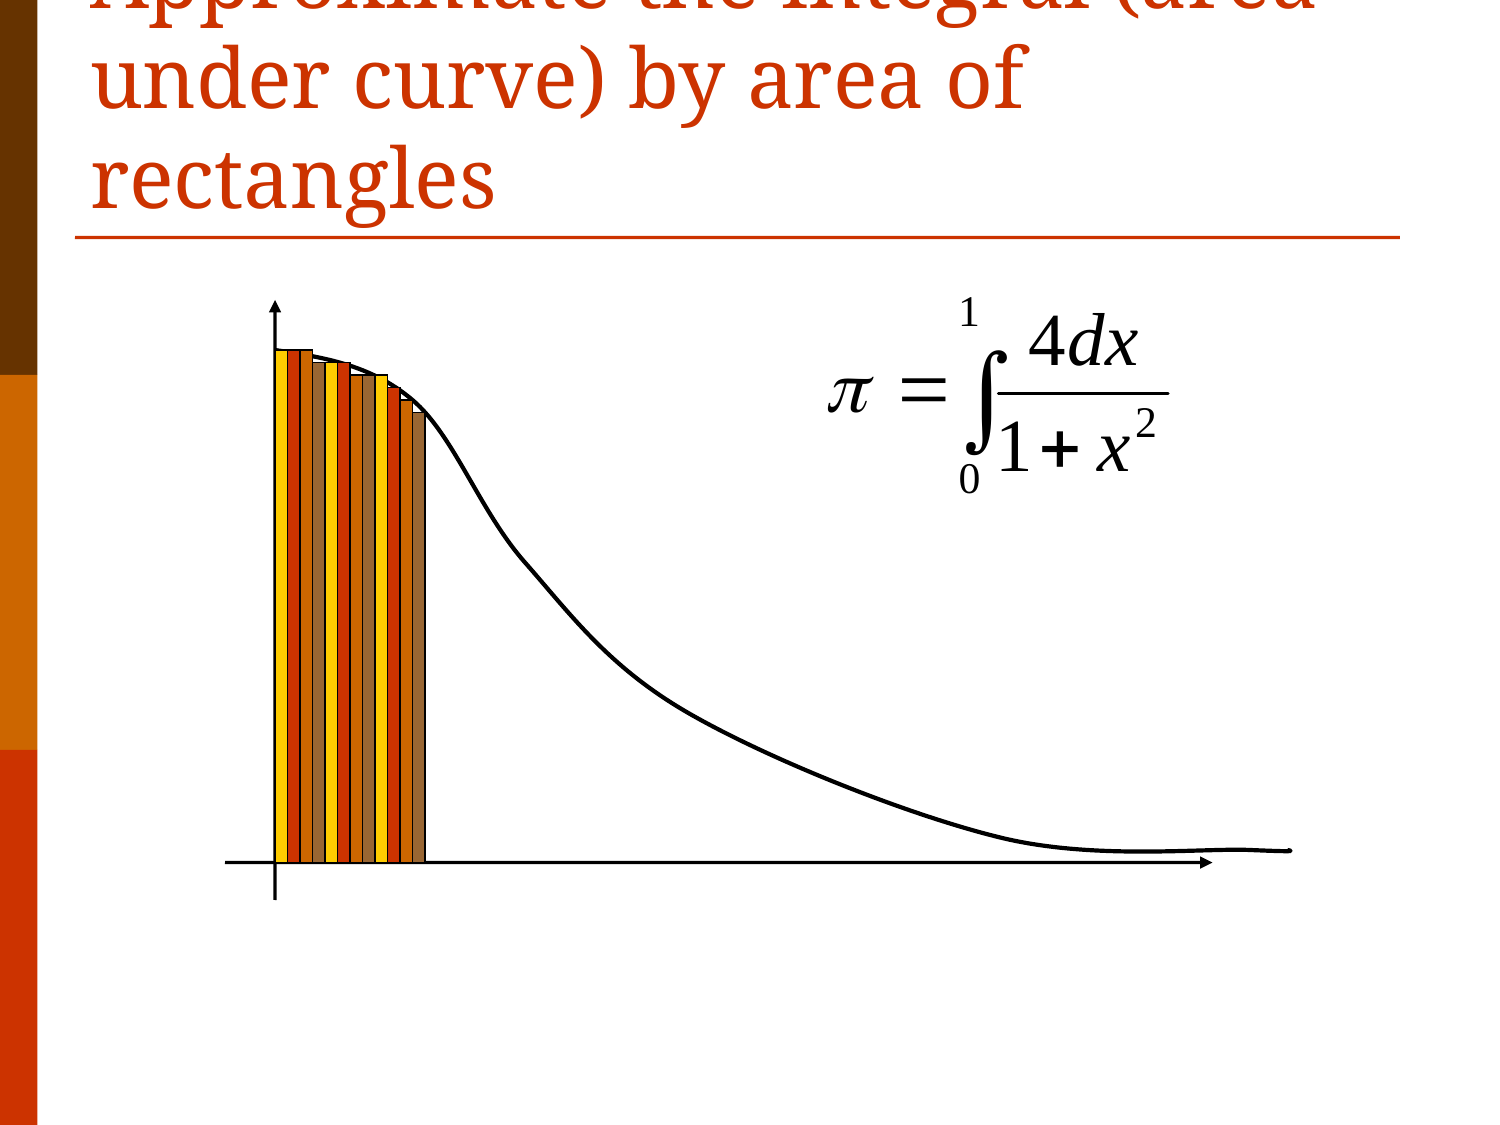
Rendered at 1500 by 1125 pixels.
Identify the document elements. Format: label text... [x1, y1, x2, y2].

text_box [399, 399, 413, 863]
text_box [387, 387, 400, 863]
text_box [362, 375, 374, 863]
text_box [312, 362, 324, 863]
text_box [268, 299, 282, 349]
text_box [324, 362, 337, 863]
text_box [274, 349, 287, 863]
text_box [313, 356, 338, 362]
text_box [374, 375, 388, 863]
text_box [425, 856, 1213, 869]
text_box [413, 400, 1291, 852]
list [818, 274, 1182, 513]
title Approximate the integral (area under curve) by area of rectangles [74, 45, 1426, 233]
text_box [287, 349, 299, 863]
text_box [337, 362, 350, 863]
text_box [350, 365, 374, 375]
text_box [412, 412, 425, 863]
text_box [299, 349, 313, 863]
text_box [400, 390, 412, 399]
text_box [388, 382, 396, 387]
text_box [349, 375, 362, 863]
